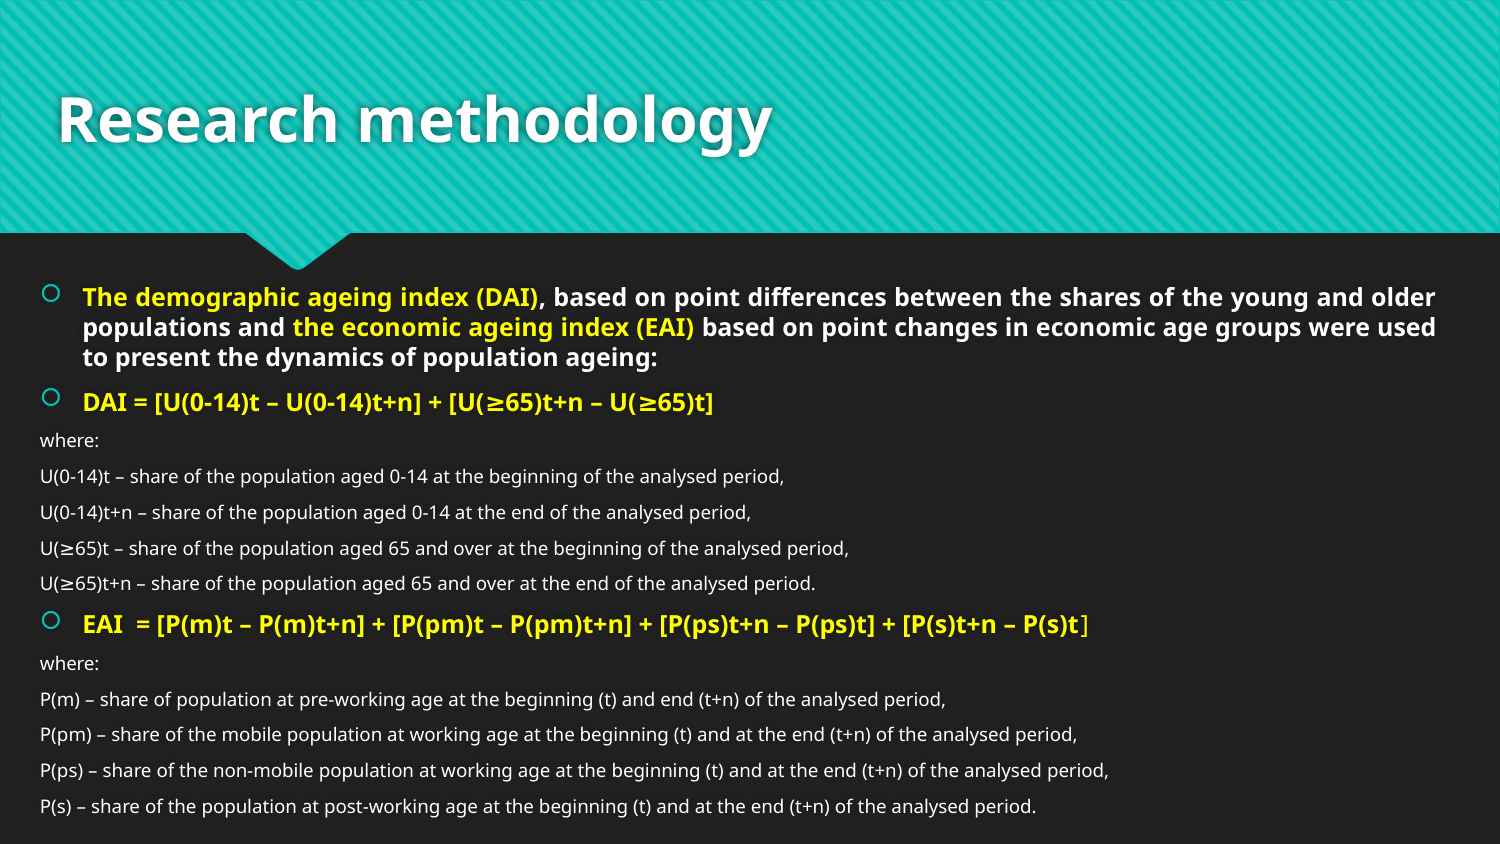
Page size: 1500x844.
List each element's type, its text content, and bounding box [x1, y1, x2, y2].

title Research methodology [41, 94, 1342, 215]
list The demographic ageing index (DAI), based on point differences between the shares of the young and older populations and the economic ageing index (EAI) based on point changes in economic age groups were used to present the dynamics of population ageing: DAI = [U(0-14)t – U(0-14)t+n] + [U(≥65)t+n – U(≥65)t] where: U(0-14)t – share of the population aged 0-14 at the beginning of the analysed period, U(0-14)t+n – share of the population aged 0-14 at the end of the analysed period, U(≥65)t – share of the population aged 65 and over at the beginning of the analysed period, U(≥65)t+n – share of the population aged 65 and over at the end of the analysed period. EAI = [P(m)t – P(m)t+n] + [P(pm)t – P(pm)t+n] + [P(ps)t+n – P(ps)t] + [P(s)t+n – P(s)t] where: P(m) – share of population at pre-working age at the beginning (t) and end (t+n) of the analysed period, P(pm) – share of the mobile population at working age at the beginning (t) and at the end (t+n) of the analysed period, P(ps) – share of the non-mobile population at working age at the beginning (t) and at the end (t+n) of the analysed period, P(s) – share of the population at post-working age at the beginning (t) and at the end (t+n) of the analysed period. [25, 274, 1453, 844]
